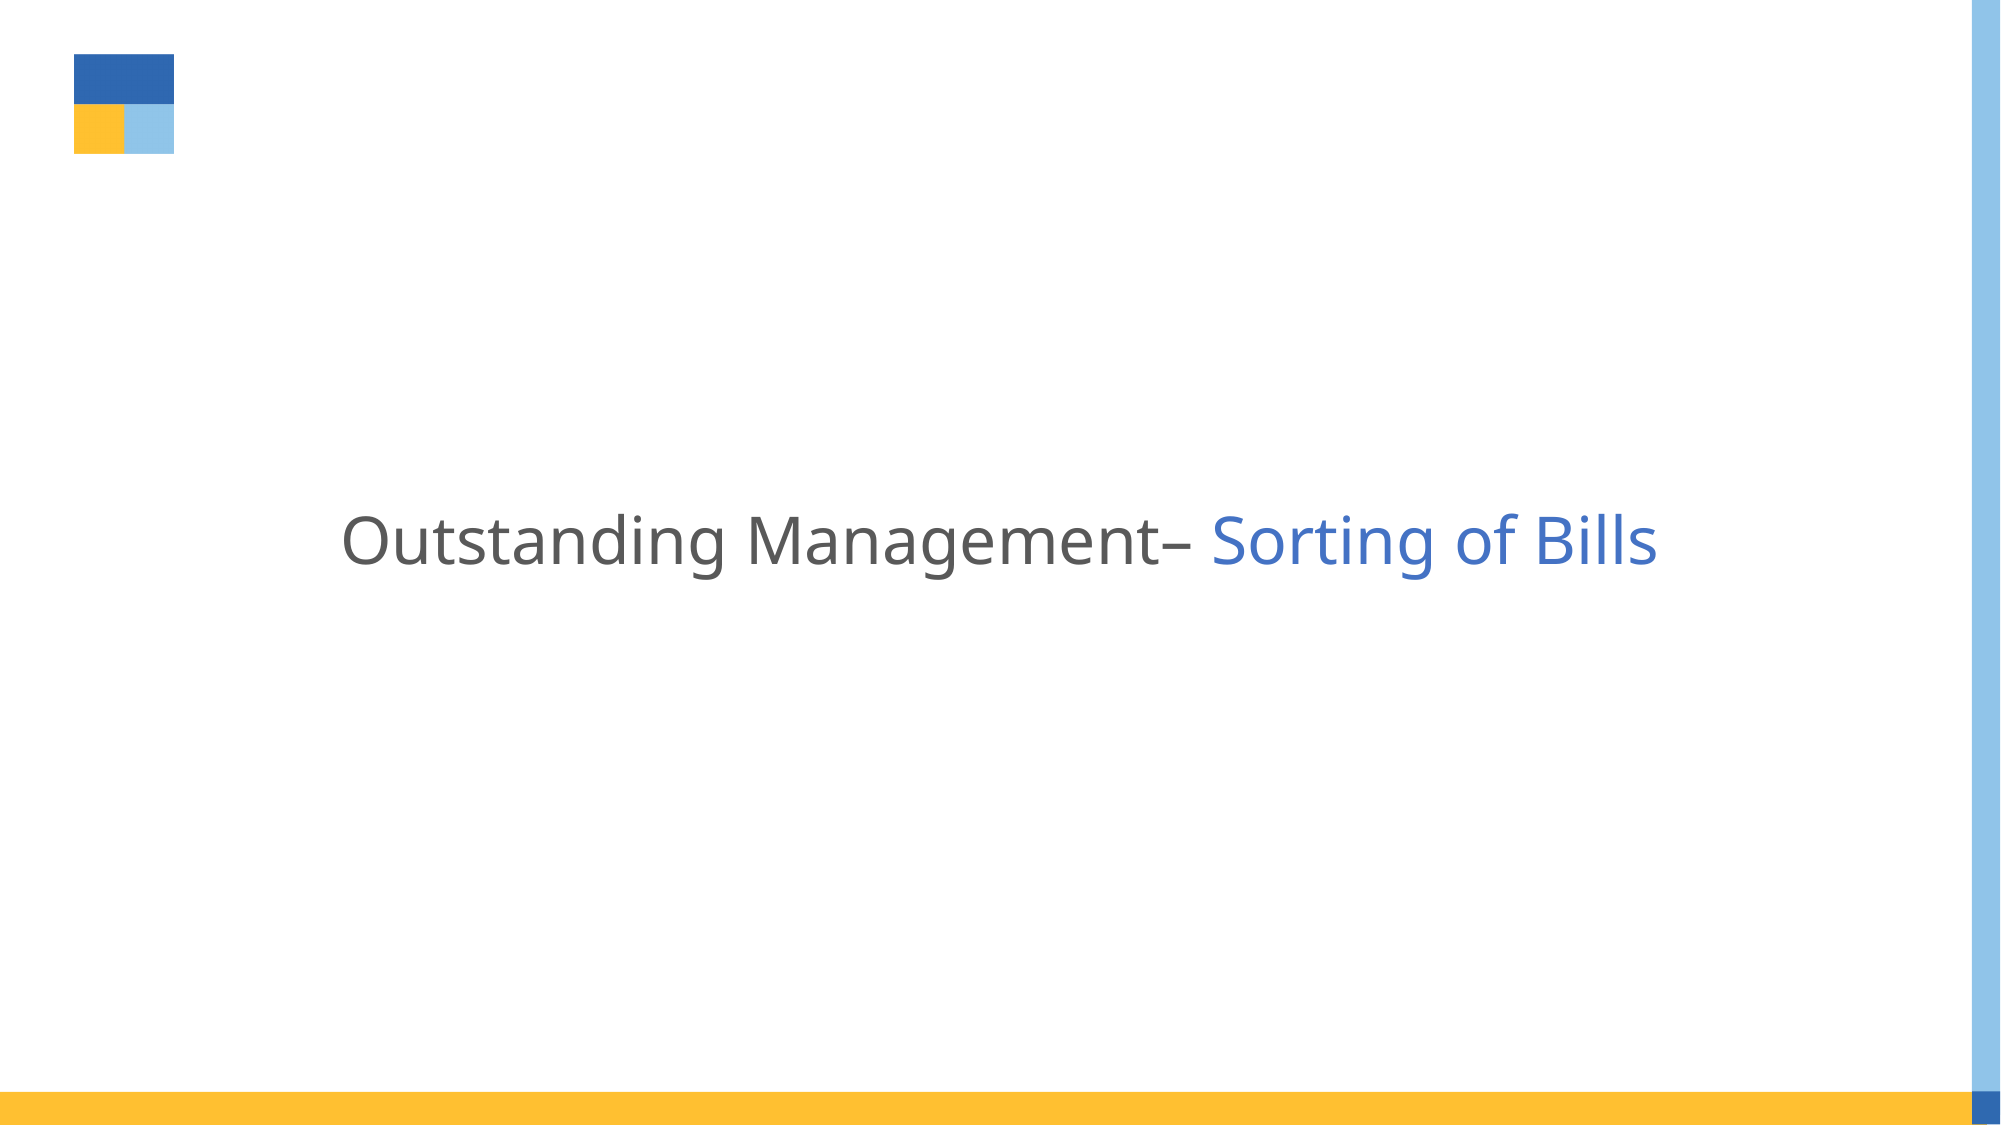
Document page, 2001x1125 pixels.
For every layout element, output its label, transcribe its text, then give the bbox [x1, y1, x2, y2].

picture [74, 54, 174, 154]
title Outstanding Management– Sorting of Bills [311, 481, 1689, 587]
